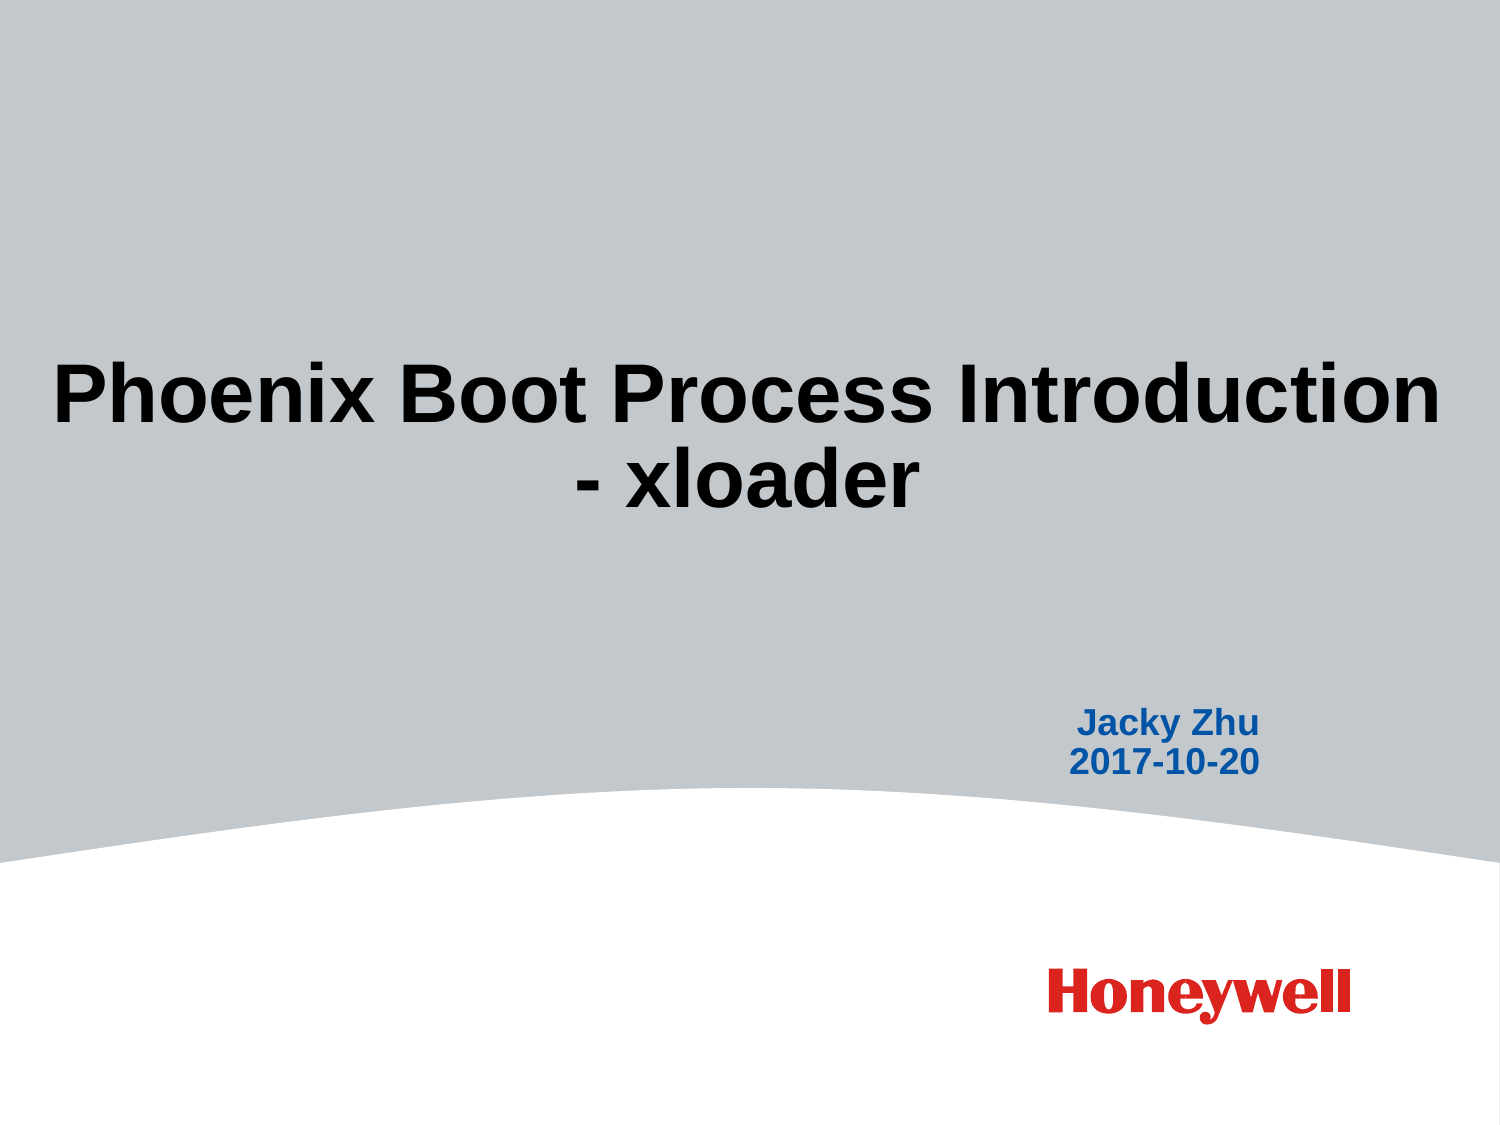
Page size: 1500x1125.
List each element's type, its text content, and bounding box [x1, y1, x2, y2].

title Phoenix Boot Process Introduction - xloader [28, 262, 1468, 555]
subtitle Jacky Zhu 2017-10-20 [224, 697, 1276, 935]
